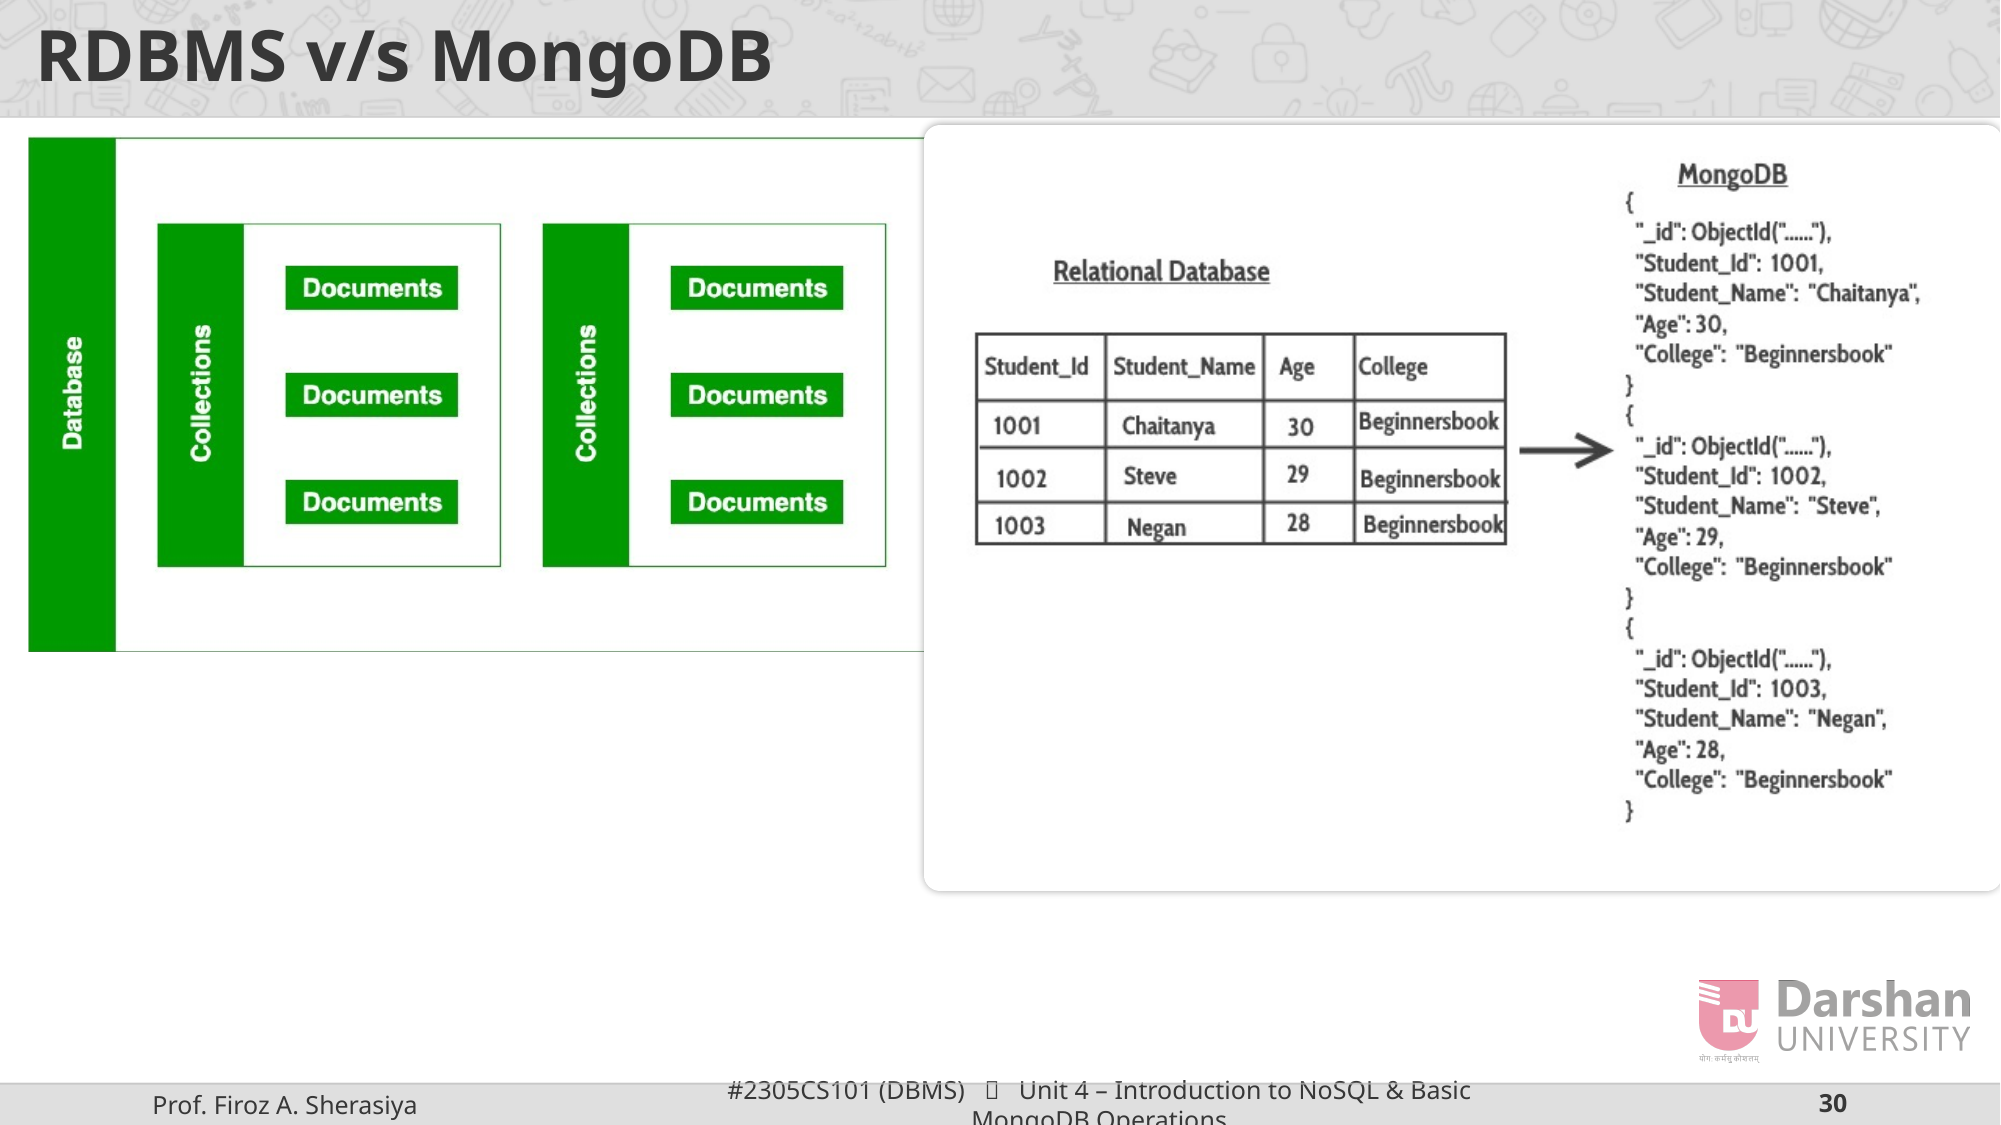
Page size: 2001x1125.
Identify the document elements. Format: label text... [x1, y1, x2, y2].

title RDBMS v/s MongoDB [0, 0, 2000, 117]
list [955, 156, 1972, 860]
picture [28, 135, 930, 653]
table_cell 103 [1699, 980, 1970, 1063]
